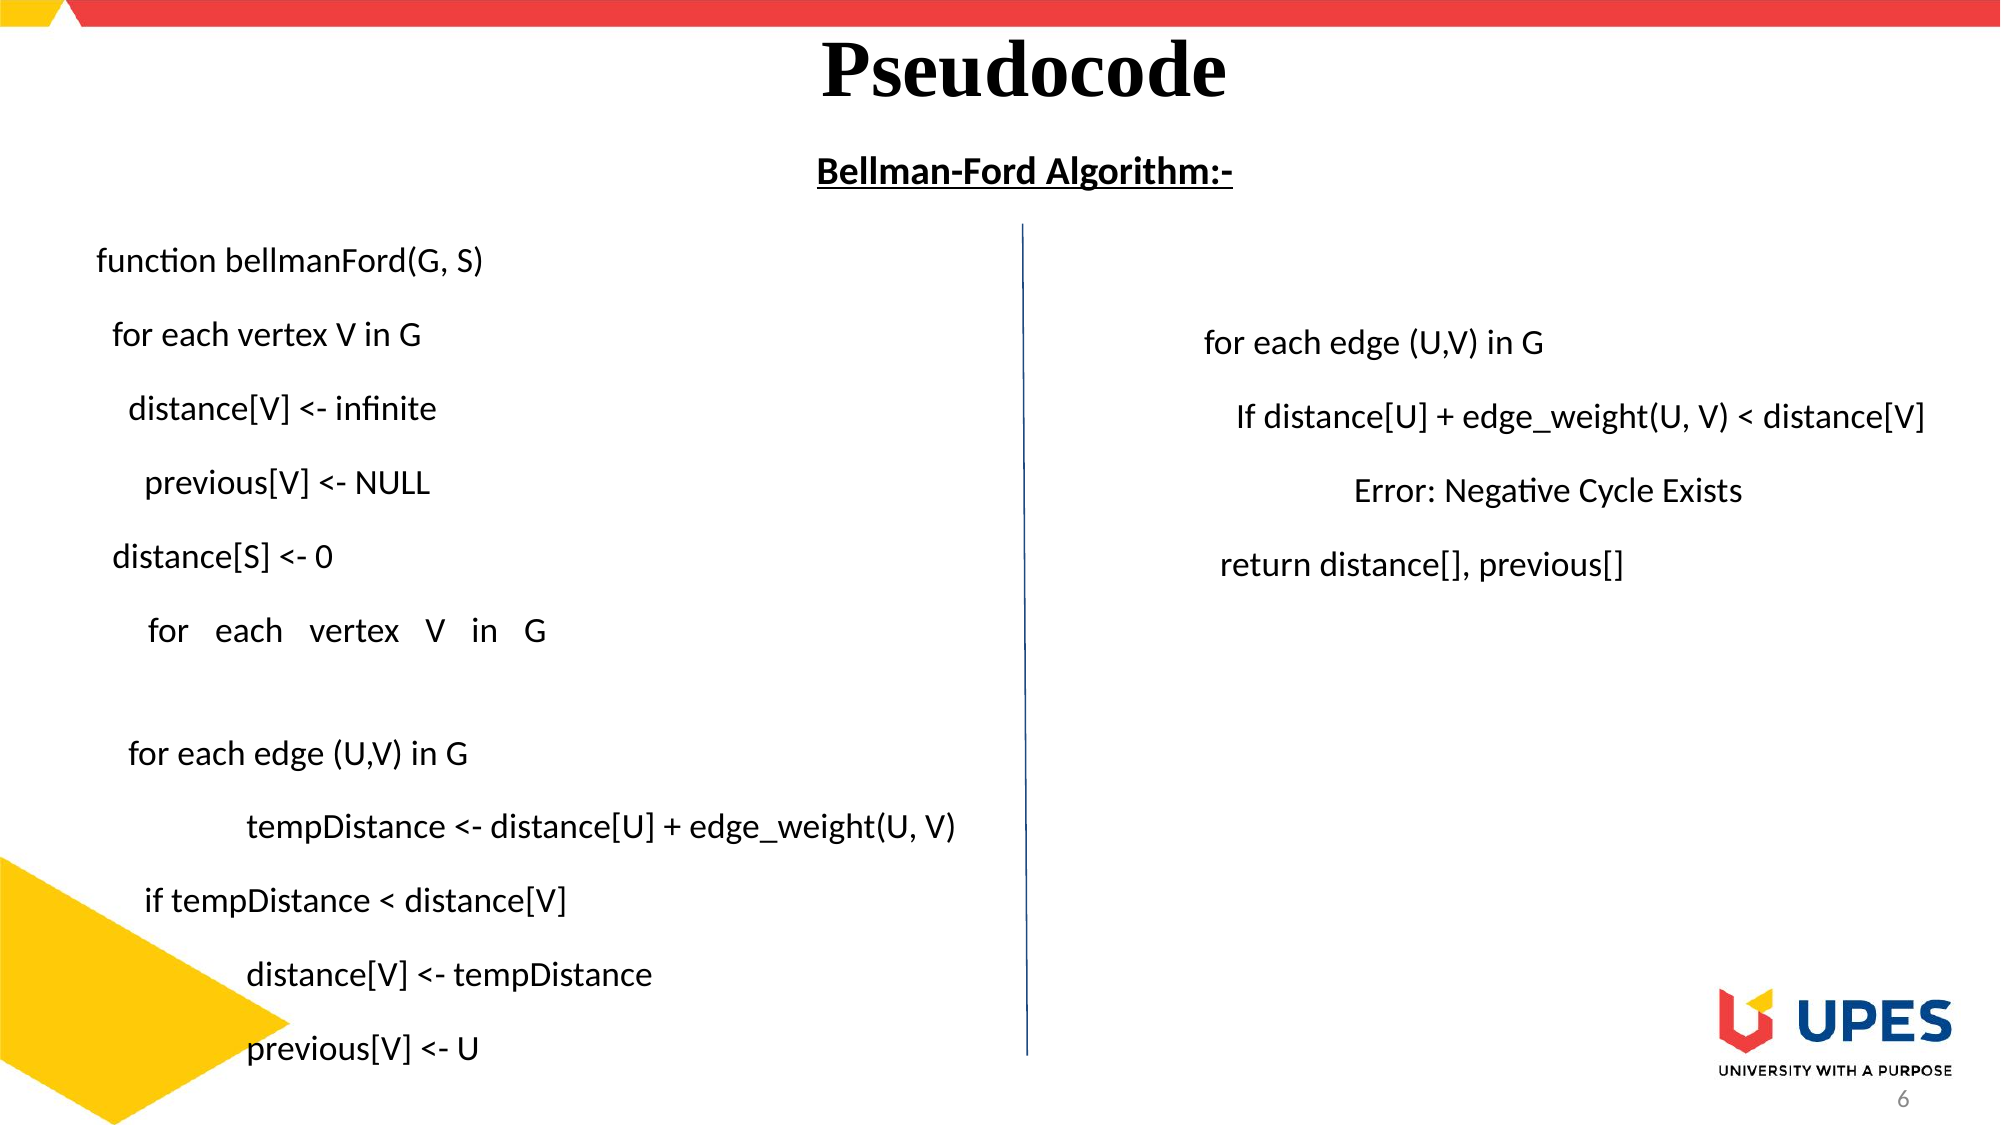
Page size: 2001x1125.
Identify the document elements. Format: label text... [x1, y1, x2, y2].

list function bellmanFord(G, S) for each vertex V in G distance[V] <- infinite previous[V] <- NULL distance[S] <- 0 for each vertex V in G for each edge (U,V) in G tempDistance <- distance[U] + edge_weight(U, V) if tempDistance < distance[V] distance[V] <- tempDistance previous[V] <- U [0, 223, 987, 1112]
picture [0, 0, 2001, 1125]
title Pseudocode Bellman-Ford Algorithm:- [125, 70, 1925, 258]
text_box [1022, 223, 1028, 1056]
text_box for each edge (U,V) in G If distance[U] + edge_weight(U, V) < distance[V] Error: Negative Cycle Exists return distance[], previous[] [1039, 297, 1982, 664]
